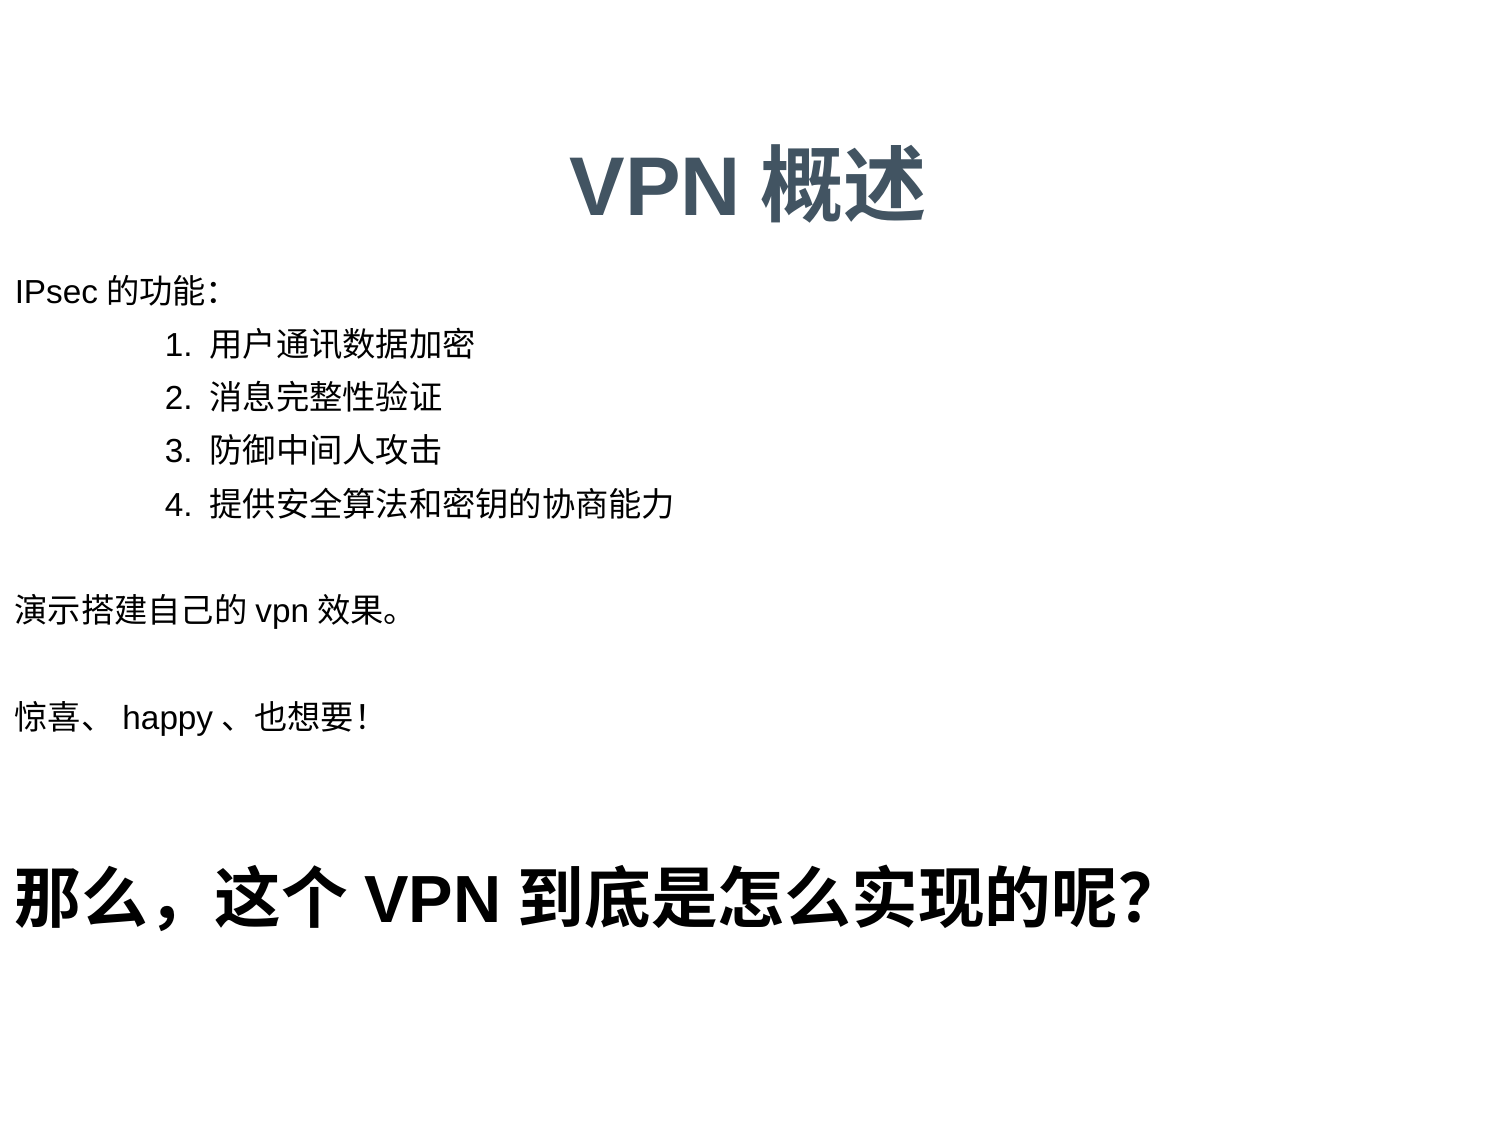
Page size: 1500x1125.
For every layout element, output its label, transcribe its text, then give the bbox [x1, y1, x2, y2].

text_box IPsec的功能： 1. 用户通讯数据加密 2. 消息完整性验证 3. 防御中间人攻击 4. 提供安全算法和密钥的协商能力 演示搭建自己的vpn效果。 惊喜、happy、也想要！ 那么，这个VPN到底是怎么实现的呢？ [0, 262, 1384, 1043]
text_box VPN概述 [59, 126, 1438, 238]
